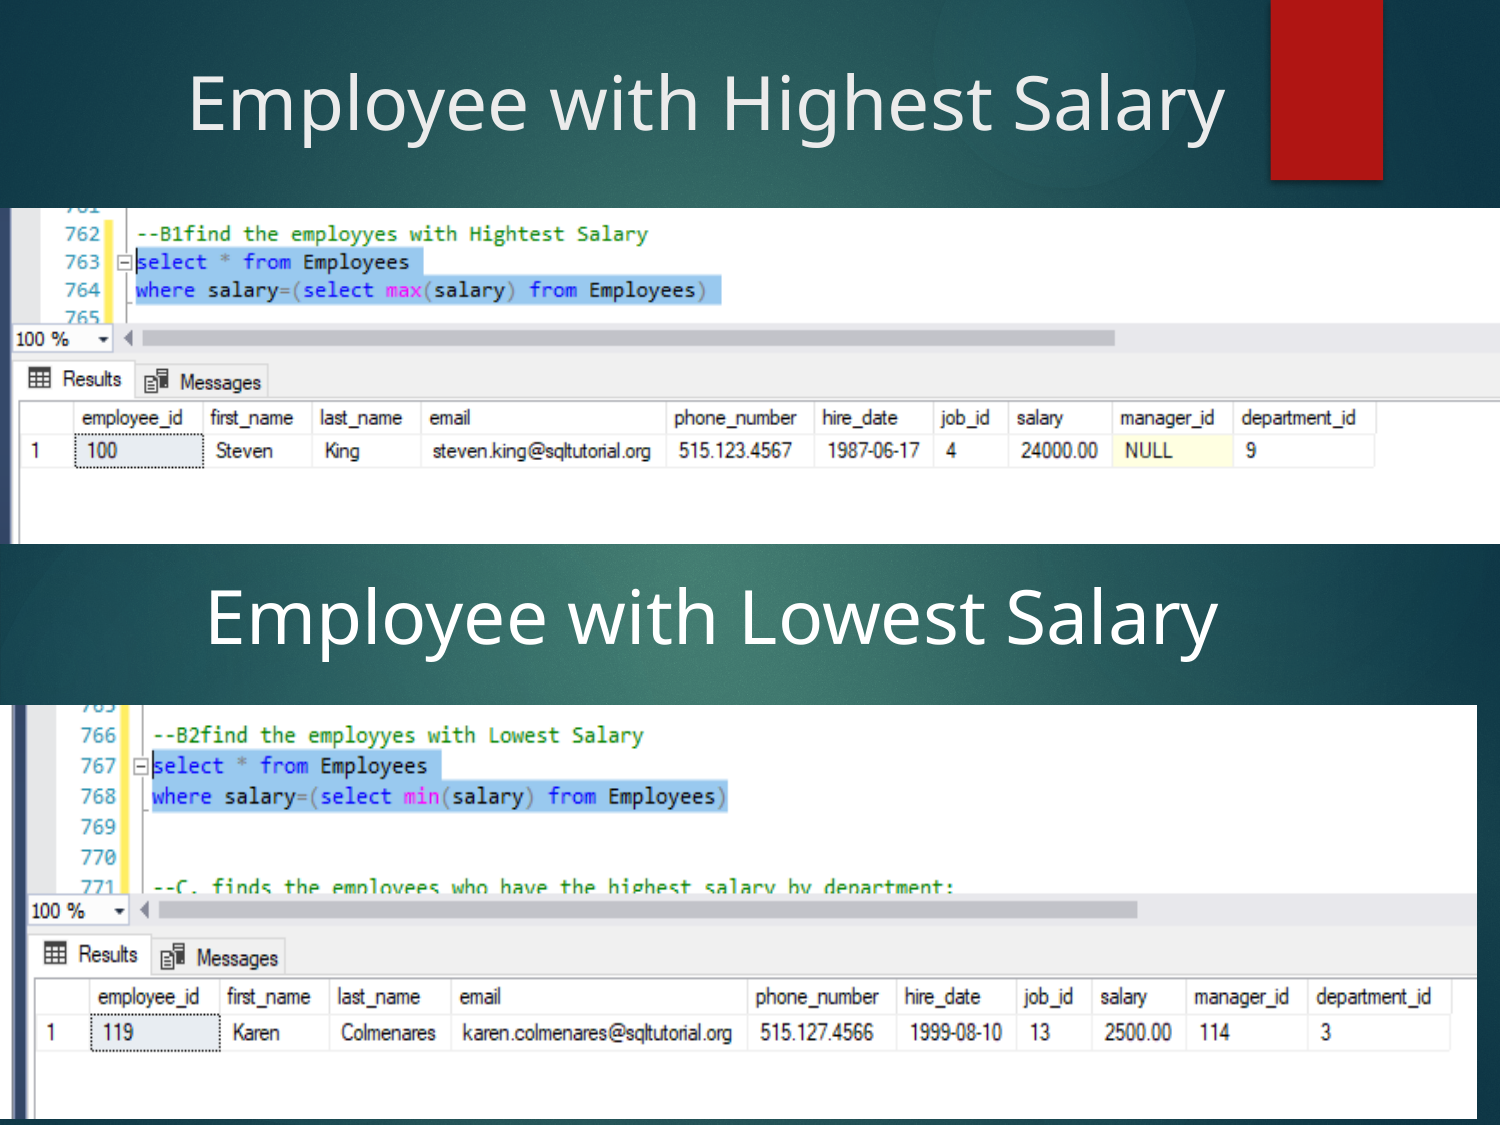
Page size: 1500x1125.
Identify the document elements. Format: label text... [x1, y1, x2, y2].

picture [0, 208, 1500, 545]
text_box Employee with Lowest Salary [189, 562, 1235, 668]
picture [0, 705, 1478, 1119]
title Employee with Highest Salary [171, 48, 1329, 175]
